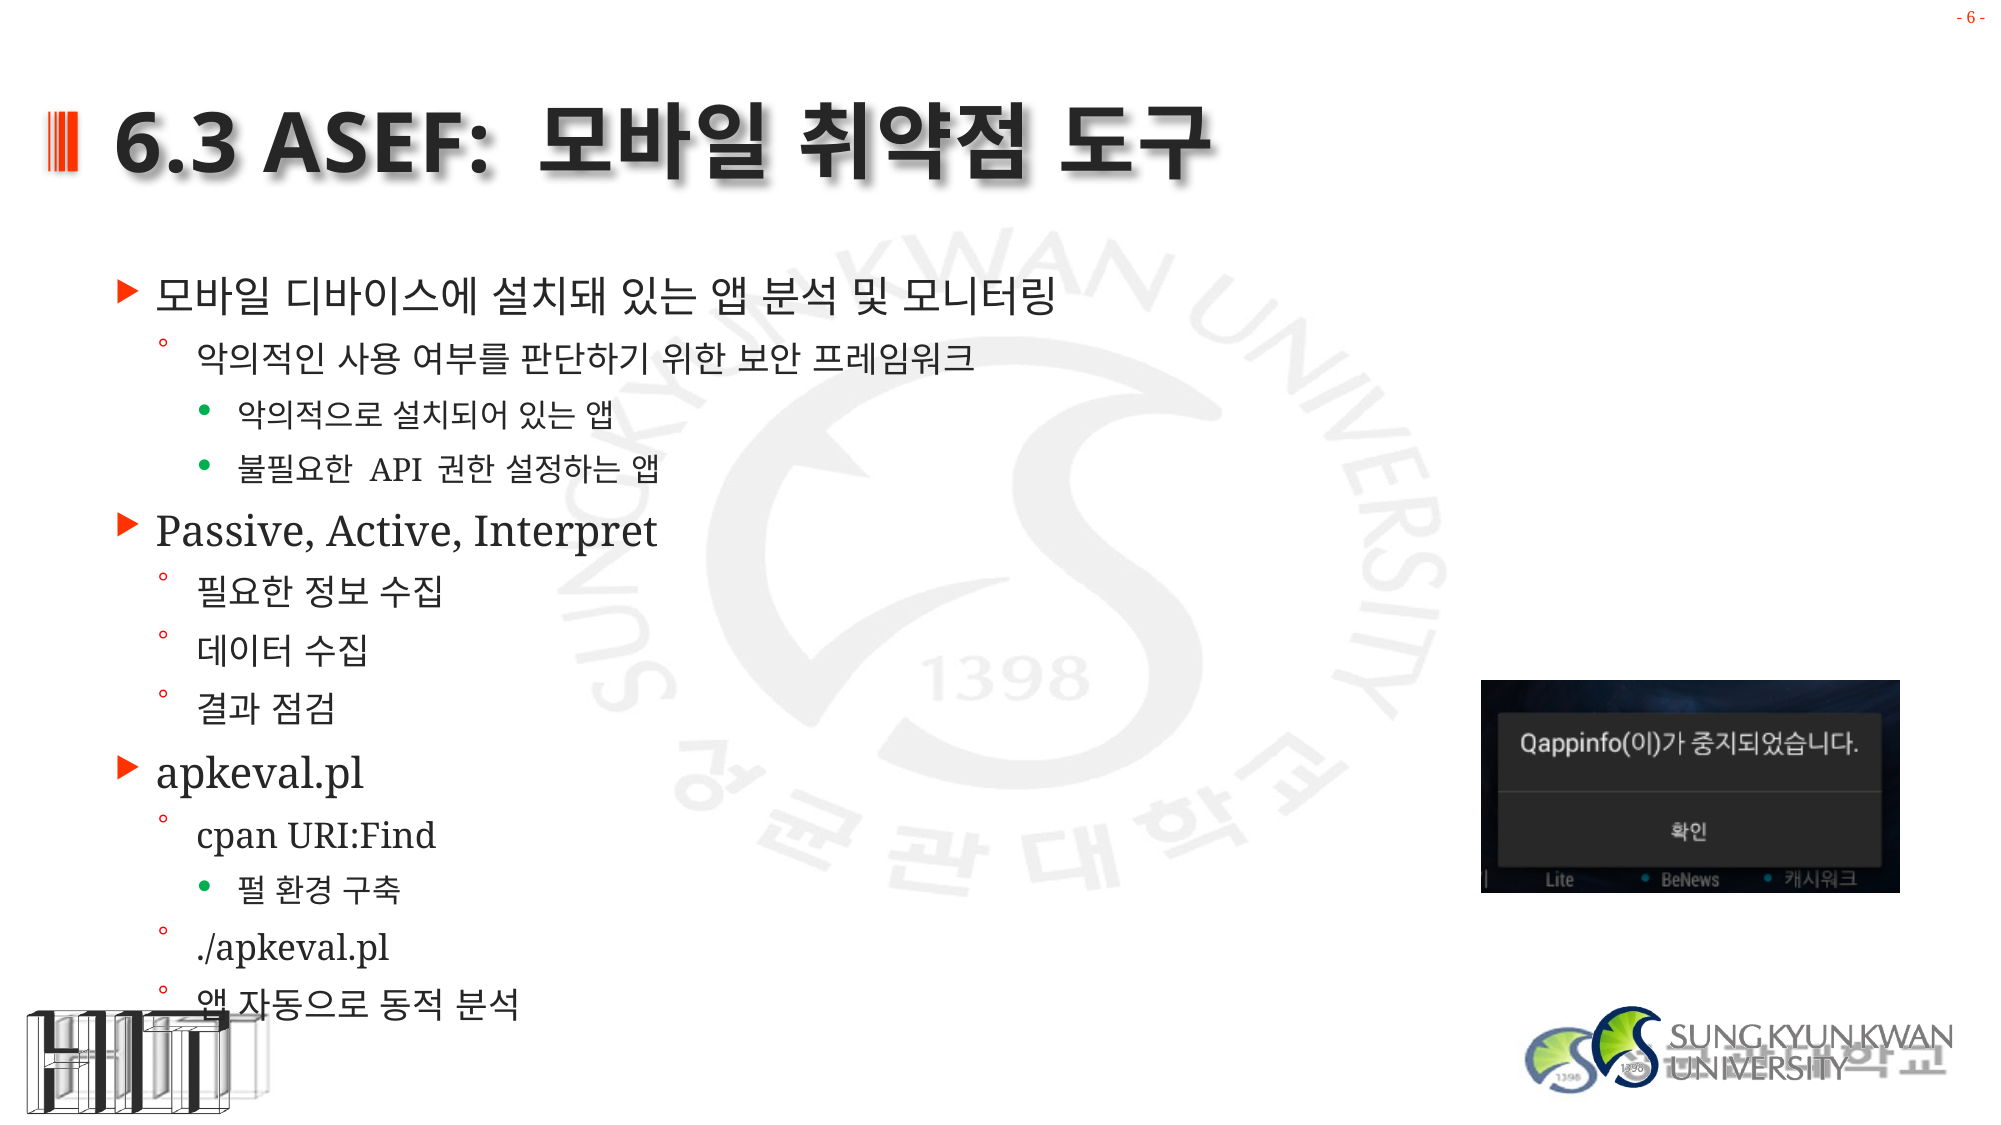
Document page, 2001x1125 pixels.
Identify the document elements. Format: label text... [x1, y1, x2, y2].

picture [16, 1002, 237, 1121]
picture [1481, 680, 1901, 894]
picture [1555, 976, 1994, 1118]
list 모바일 디바이스에 설치돼 있는 앱 분석 및 모니터링 악의적인 사용 여부를 판단하기 위한 보안 프레임워크 악의적으로 설치되어 있는 앱 불필요한 API 권한 설정하는 앱 Passive, Active, Interpret 필요한 정보 수집 데이터 수집 결과 점검 apkeval.pl cpan URI:Find 펄 환경 구축 ./apkeval.pl 앱 자동으로 동적 분석 [99, 262, 1900, 1035]
title 6.3 ASEF: 모바일 취약점 도구 [99, 45, 1900, 233]
